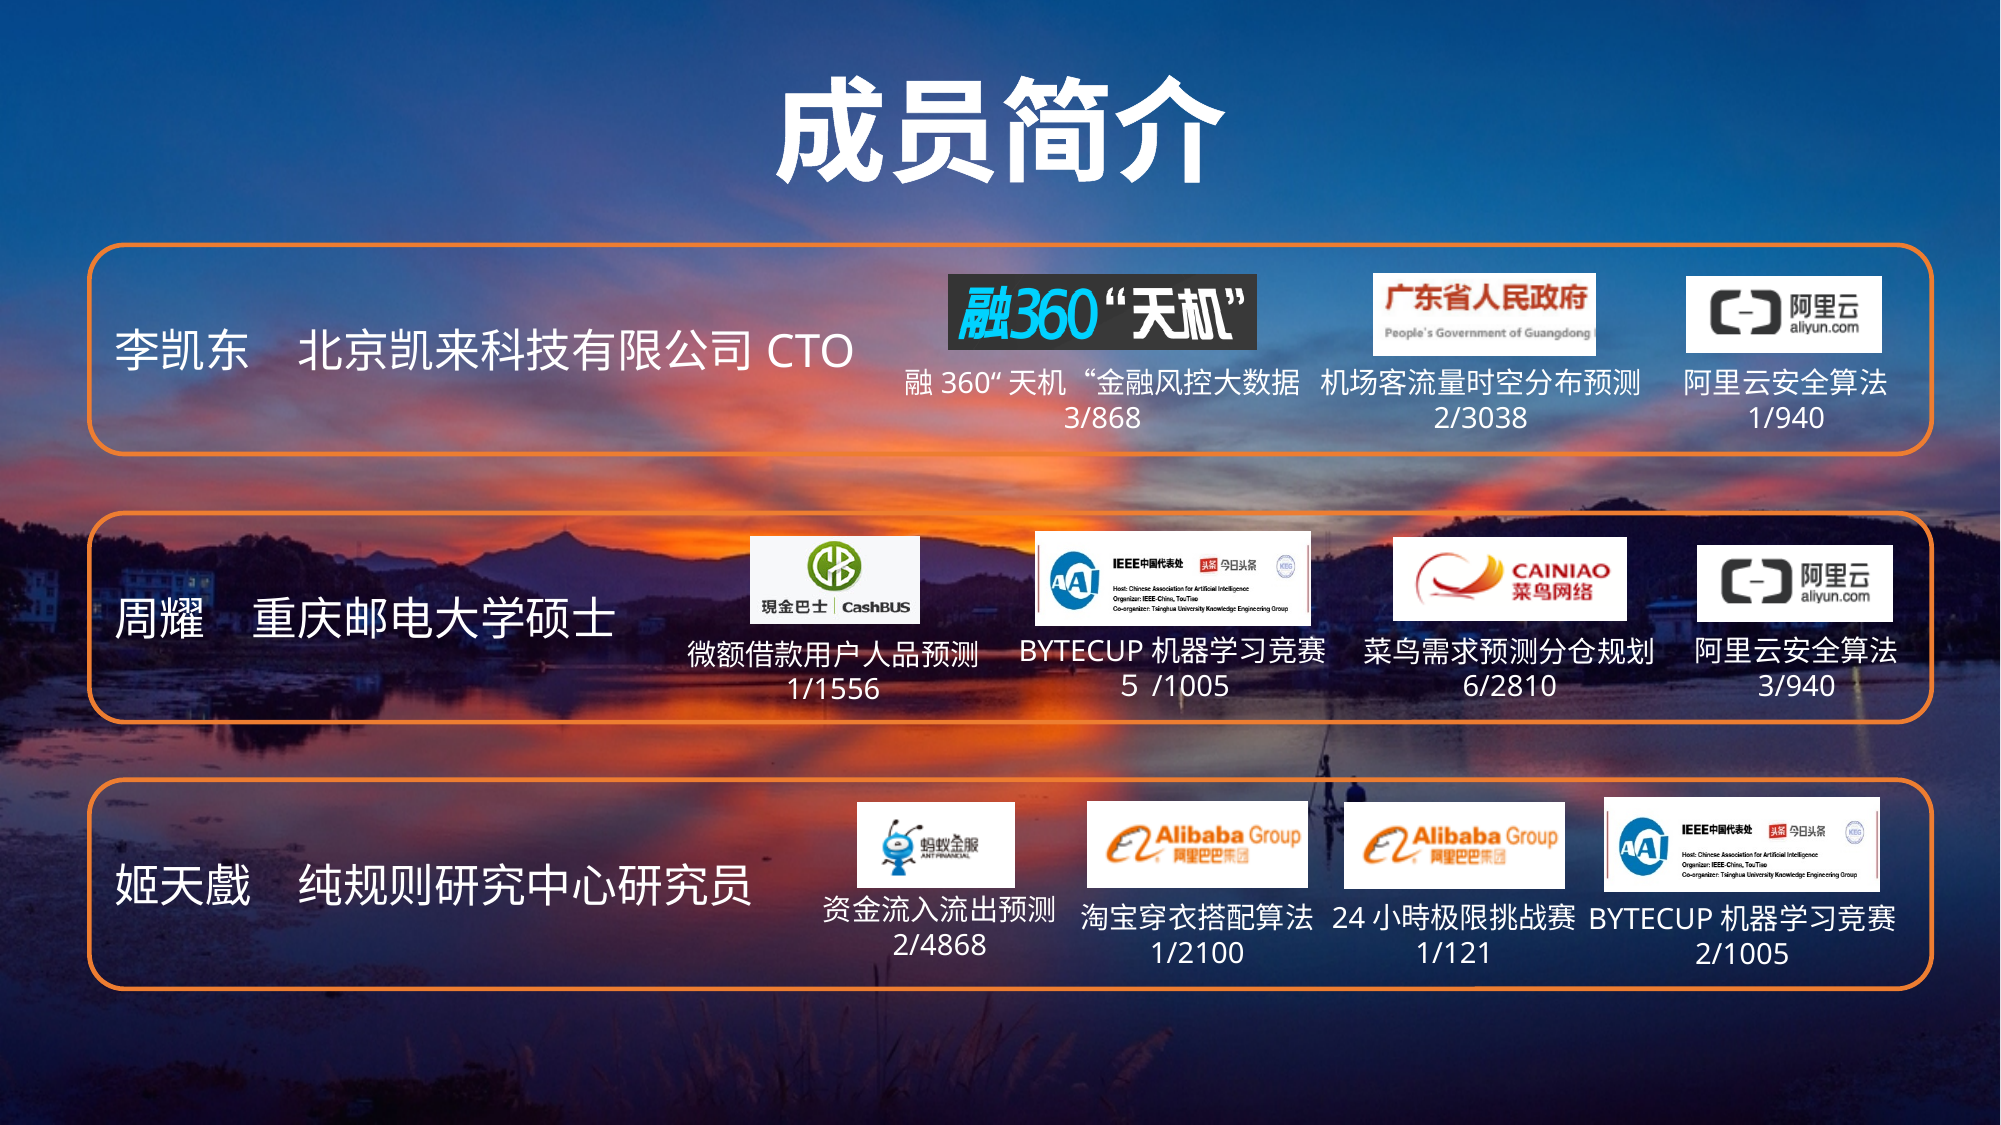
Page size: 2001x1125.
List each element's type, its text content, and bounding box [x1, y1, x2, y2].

text_box 阿里云安全算法 1/940 [1625, 357, 1947, 442]
text_box 融360“天机“金融风控大数据 3/868 [882, 356, 1323, 442]
text_box 周耀 重庆邮电大学硕士 [88, 511, 1933, 724]
text_box 姬天戲 纯规则研究中心研究员 [88, 778, 1933, 990]
text_box BYTECUP机器学习竞赛 2/1005 [1544, 892, 1940, 978]
text_box 阿里云安全算法 3/940 [1636, 625, 1957, 711]
text_box 淘宝穿衣搭配算法 1/2100 [1022, 891, 1315, 977]
text_box 微额借款用户人品预测 1/1556 [668, 628, 998, 714]
text_box 资金流入流出预测 2/4868 [752, 883, 1128, 969]
text_box 24小時极限挑战赛 1/121 [1315, 891, 1594, 977]
text_box BYTECUP机器学习竞赛 ５/1005 [975, 624, 1371, 710]
text_box 成员简介 [0, 52, 2000, 203]
text_box 菜鸟需求预测分仓规划6/2810 [1348, 625, 1636, 711]
text_box 李凯东 北京凯来科技有限公司CTO [88, 243, 1933, 456]
picture [0, 0, 2001, 1125]
text_box 机场客流量时空分布预测 2/3038 [1323, 357, 1625, 442]
